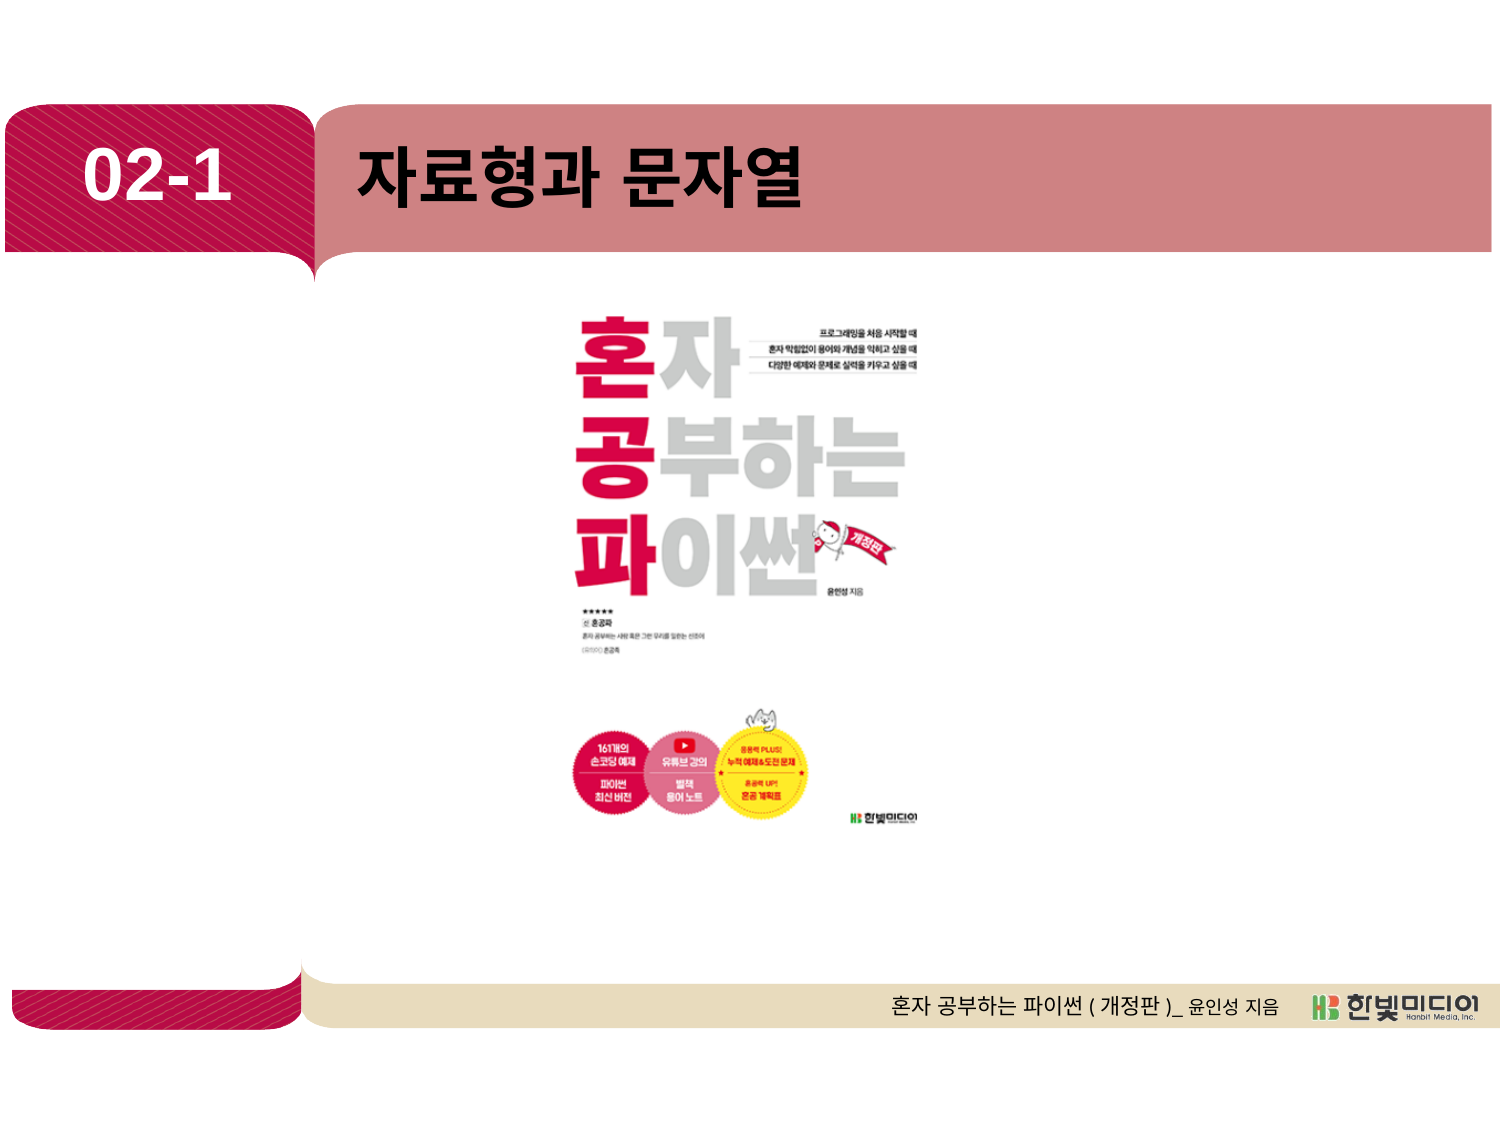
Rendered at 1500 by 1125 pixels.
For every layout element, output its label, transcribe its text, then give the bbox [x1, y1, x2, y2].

text_box 자료형과 문자열 [341, 128, 1446, 223]
picture [0, 930, 1500, 1043]
picture [0, 81, 1500, 833]
